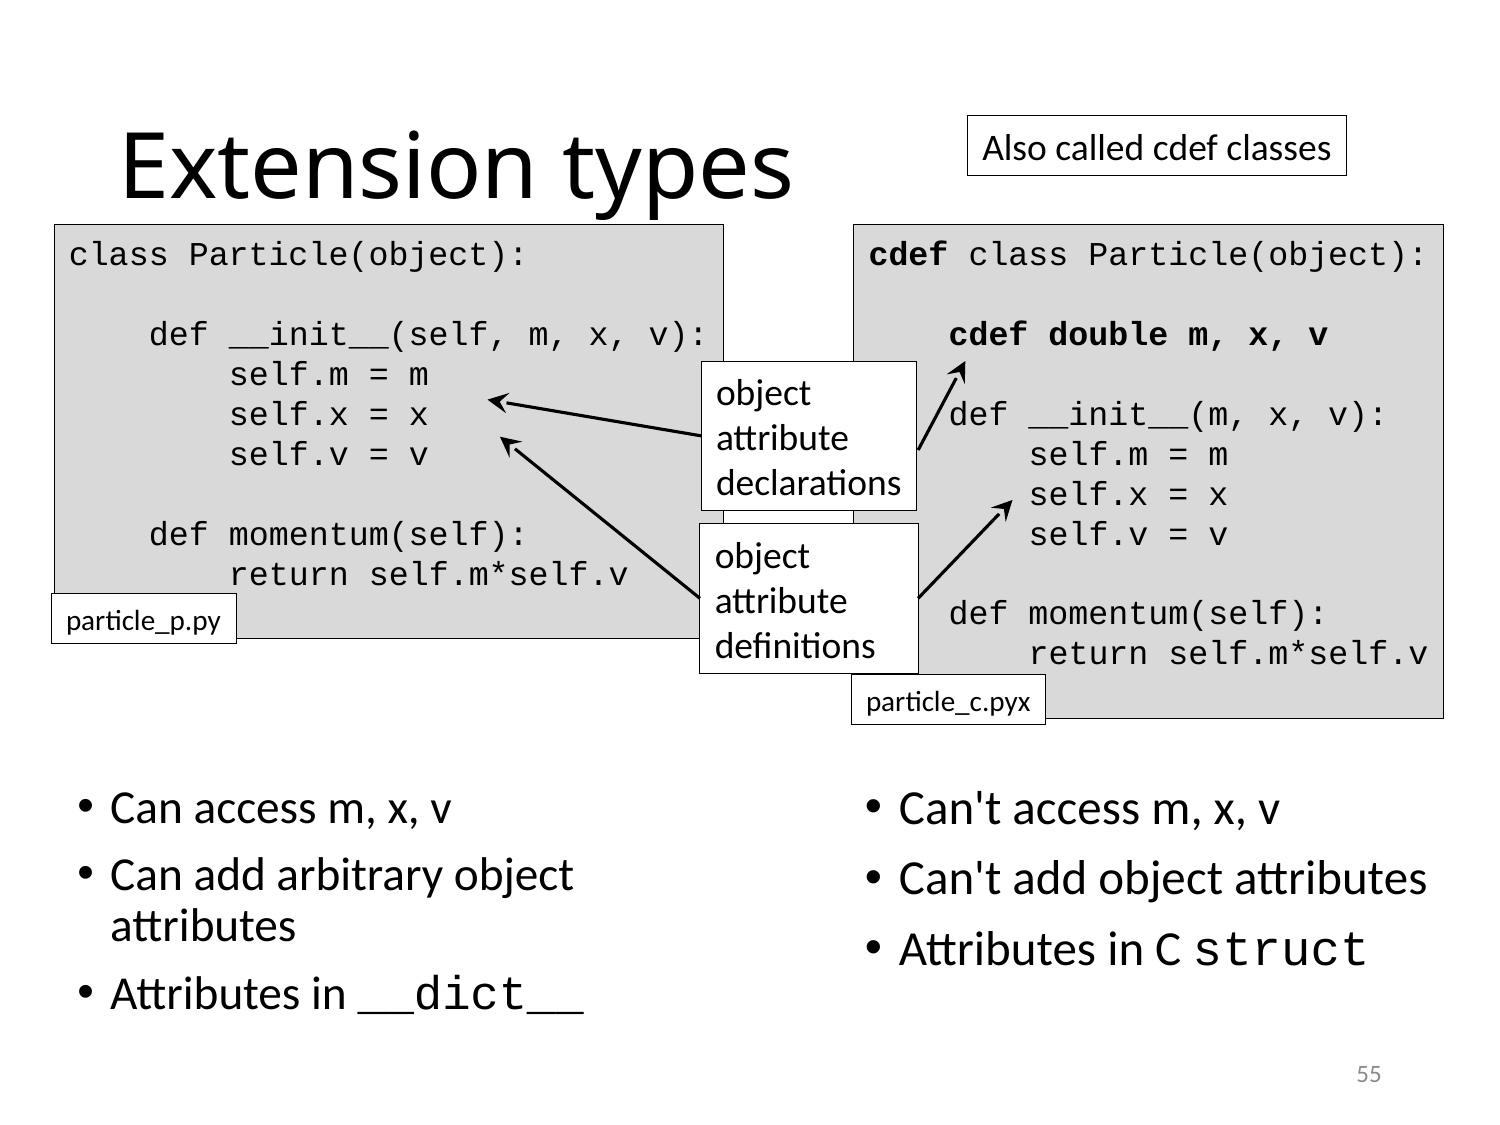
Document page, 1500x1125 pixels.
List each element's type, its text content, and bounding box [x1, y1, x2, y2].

list Can't access m, x, v Can't add object attributes Attributes in C struct [849, 774, 1450, 1030]
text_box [487, 361, 966, 513]
slide_number 55 [1059, 1042, 1397, 1103]
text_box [849, 224, 1448, 725]
list Can access m, x, v Can add arbitrary object attributes Attributes in __dict__ [62, 774, 688, 1030]
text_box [499, 436, 1013, 675]
text_box Also called cdef classes [967, 115, 1347, 176]
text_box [49, 224, 729, 645]
title Extension types [103, 59, 1397, 278]
